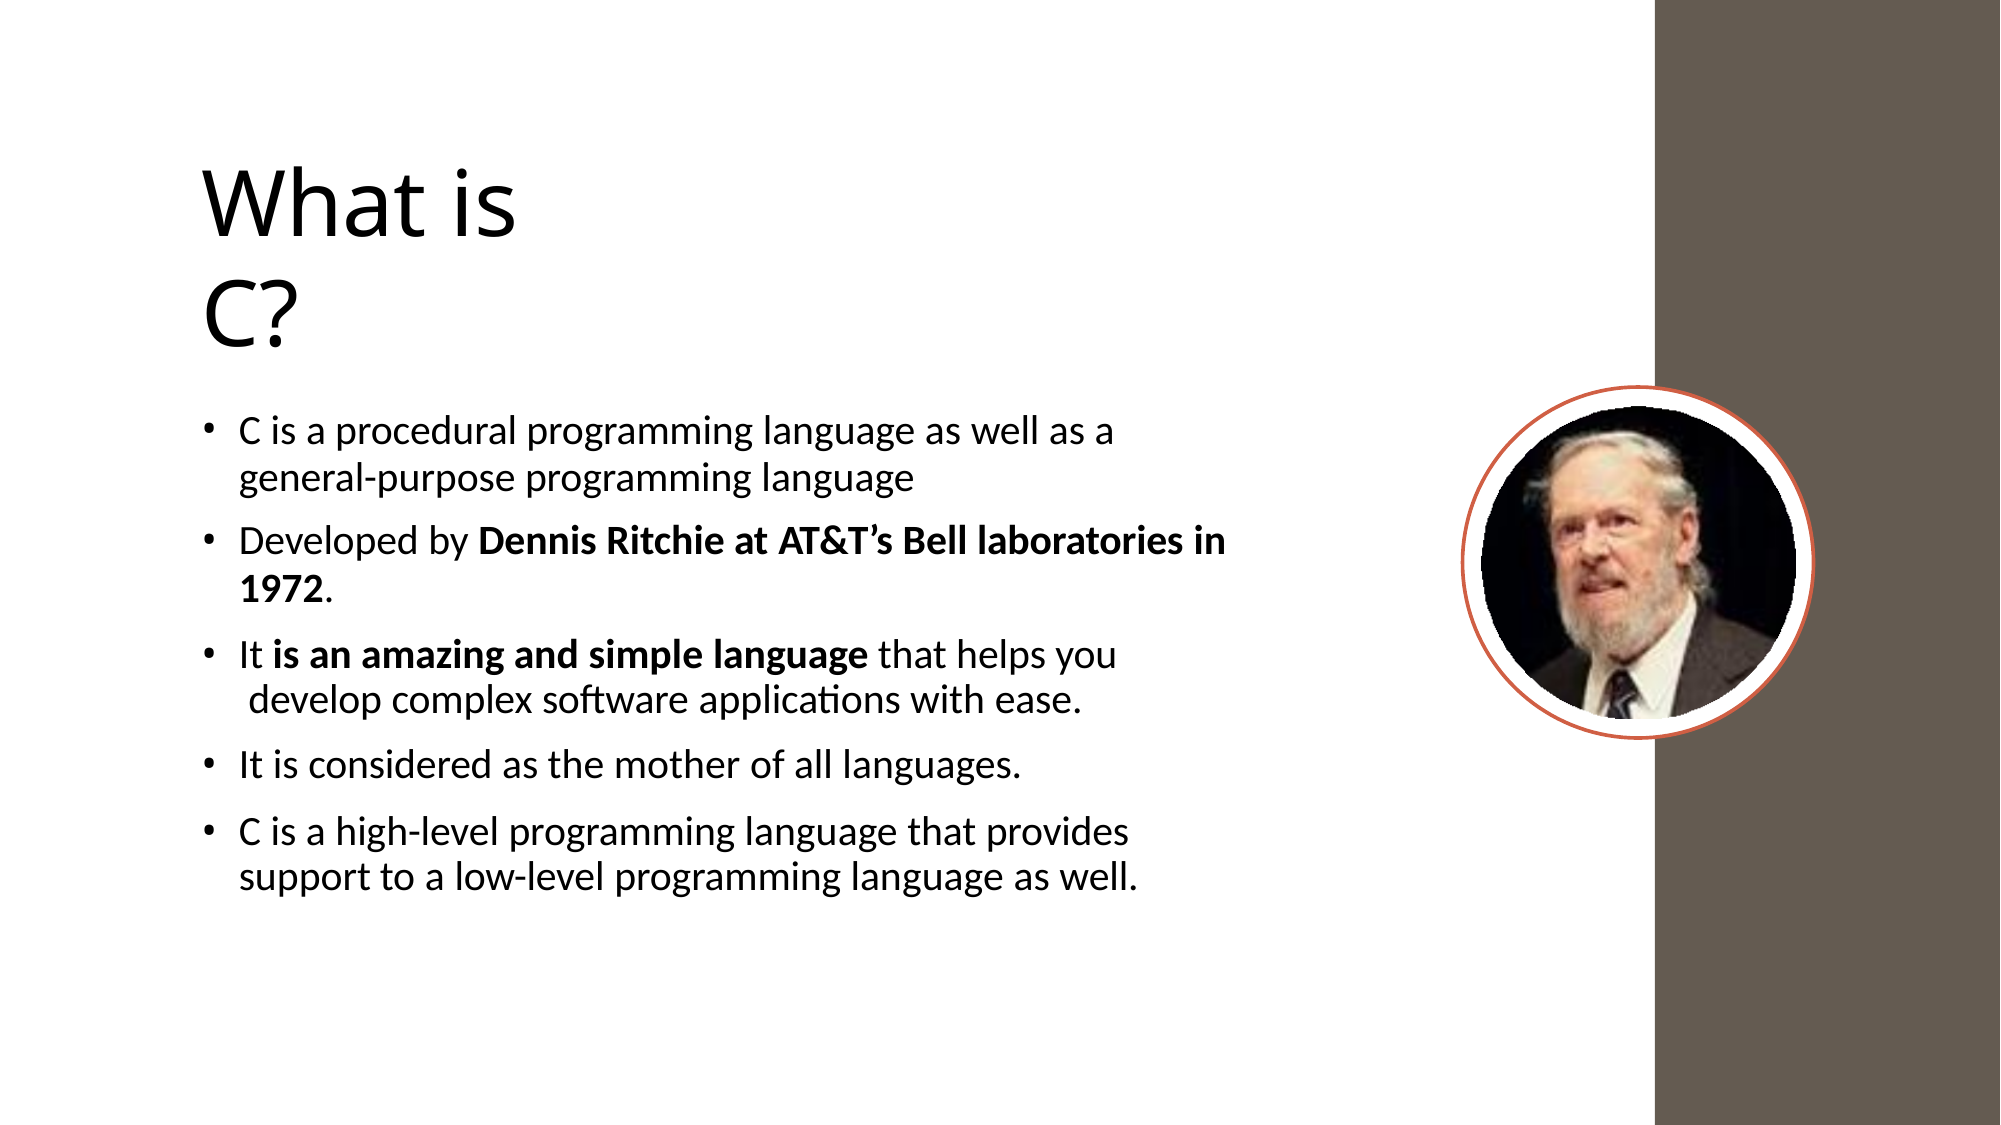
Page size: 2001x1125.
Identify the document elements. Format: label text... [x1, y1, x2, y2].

title What is C? [199, 143, 594, 366]
text_box C is a procedural programming language as well as a general-purpose programming language Developed by Dennis Ritchie at AT&T’s Bell laboratories in 1972. It is an amazing and simple language that helps you develop complex software applications with ease. It is considered as the mother of all languages. C is a high-level programming language that provides support to a low-level programming language as well. [199, 402, 1235, 899]
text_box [1460, 0, 2000, 1125]
